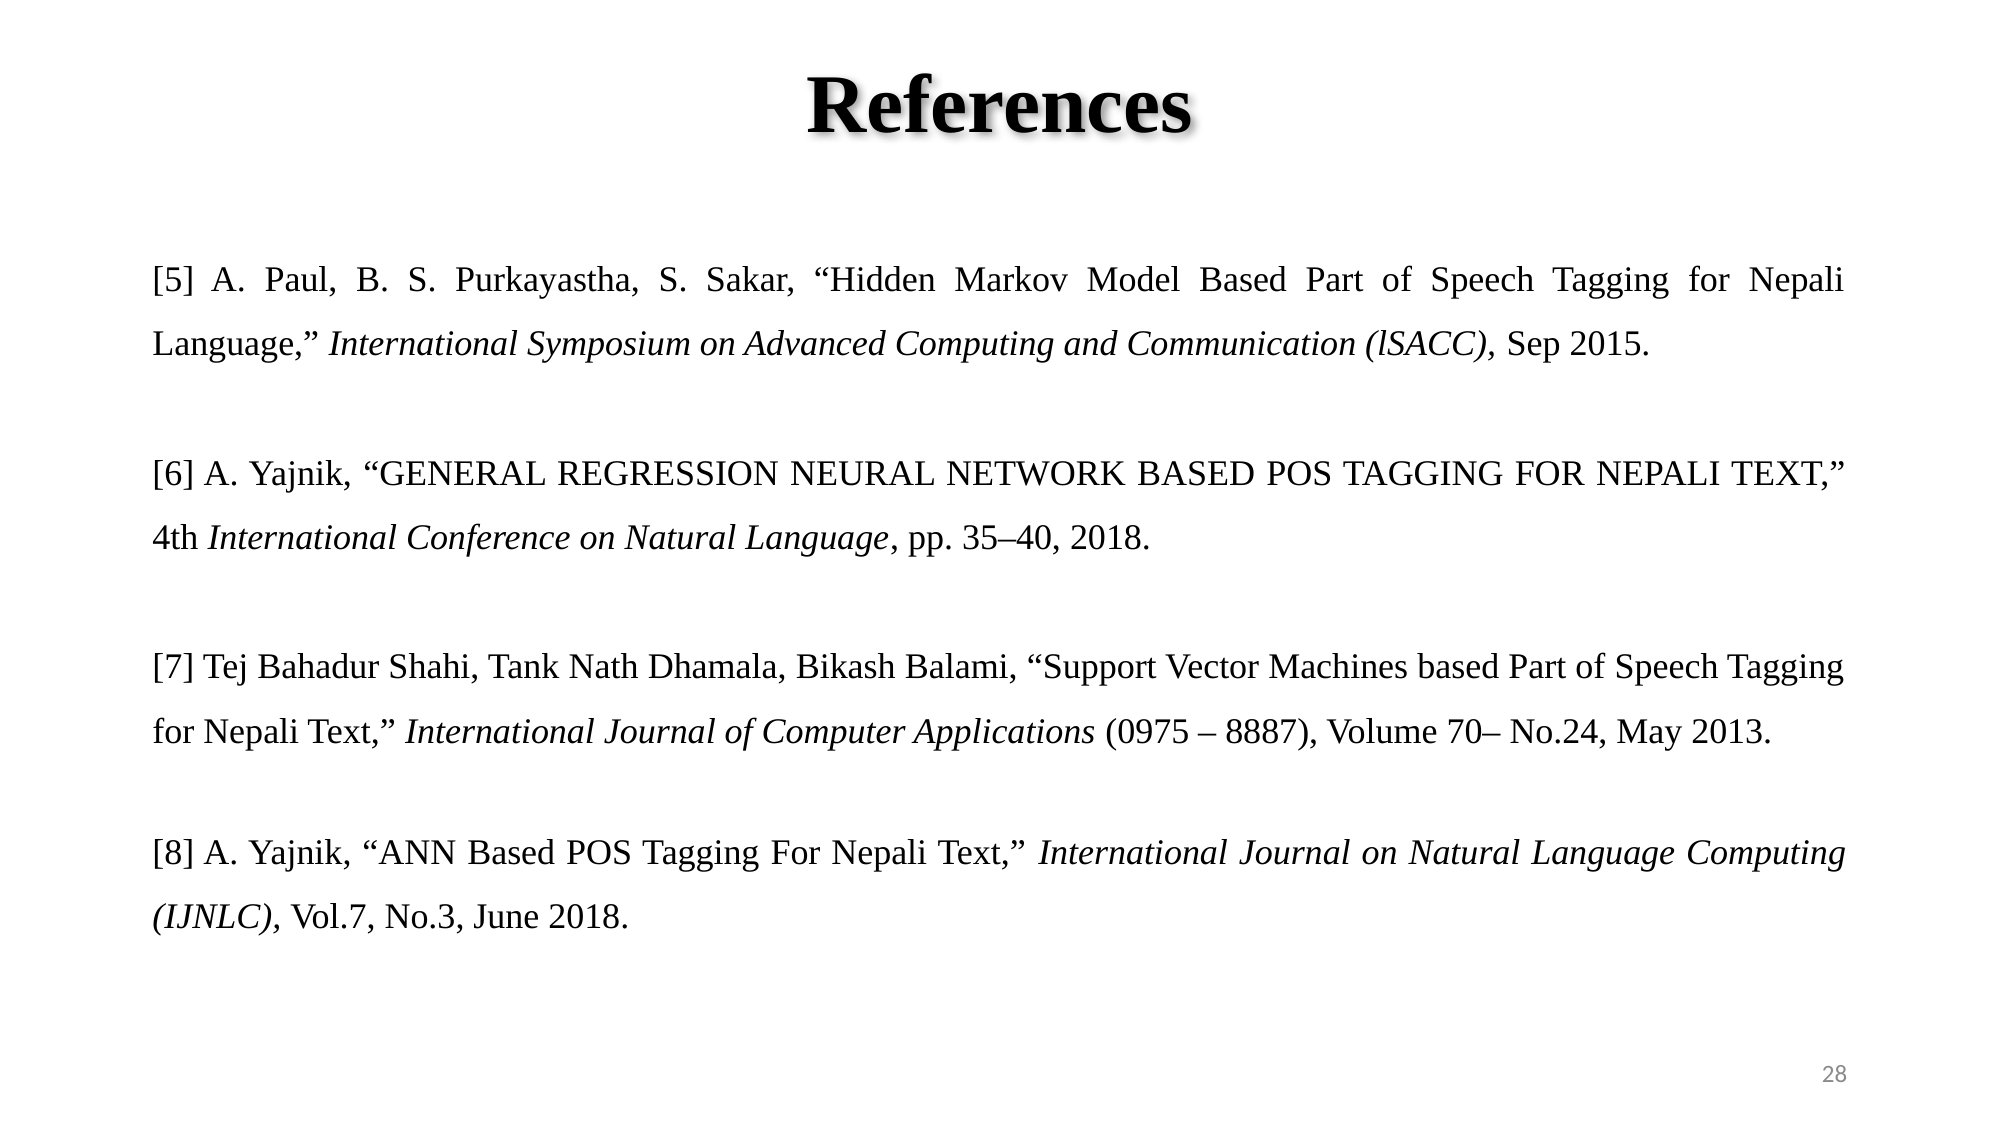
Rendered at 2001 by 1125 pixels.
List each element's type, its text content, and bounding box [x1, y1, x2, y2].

list [5] A. Paul, B. S. Purkayastha, S. Sakar, “Hidden Markov Model Based Part of Speech Tagging for Nepali Language,” International Symposium on Advanced Computing and Communication (lSACC), Sep 2015. [6] A. Yajnik, “GENERAL REGRESSION NEURAL NETWORK BASED POS TAGGING FOR NEPALI TEXT,” 4th International Conference on Natural Language, pp. 35–40, 2018. [7] Tej Bahadur Shahi, Tank Nath Dhamala, Bikash Balami, “Support Vector Machines based Part of Speech Tagging for Nepali Text,” International Journal of Computer Applications (0975 – 8887), Volume 70– No.24, May 2013. [8] A. Yajnik, “ANN Based POS Tagging For Nepali Text,” International Journal on Natural Language Computing (IJNLC), Vol.7, No.3, June 2018. [137, 226, 1863, 1014]
title References [137, 52, 1863, 159]
slide_number 28 [1412, 1042, 1863, 1103]
